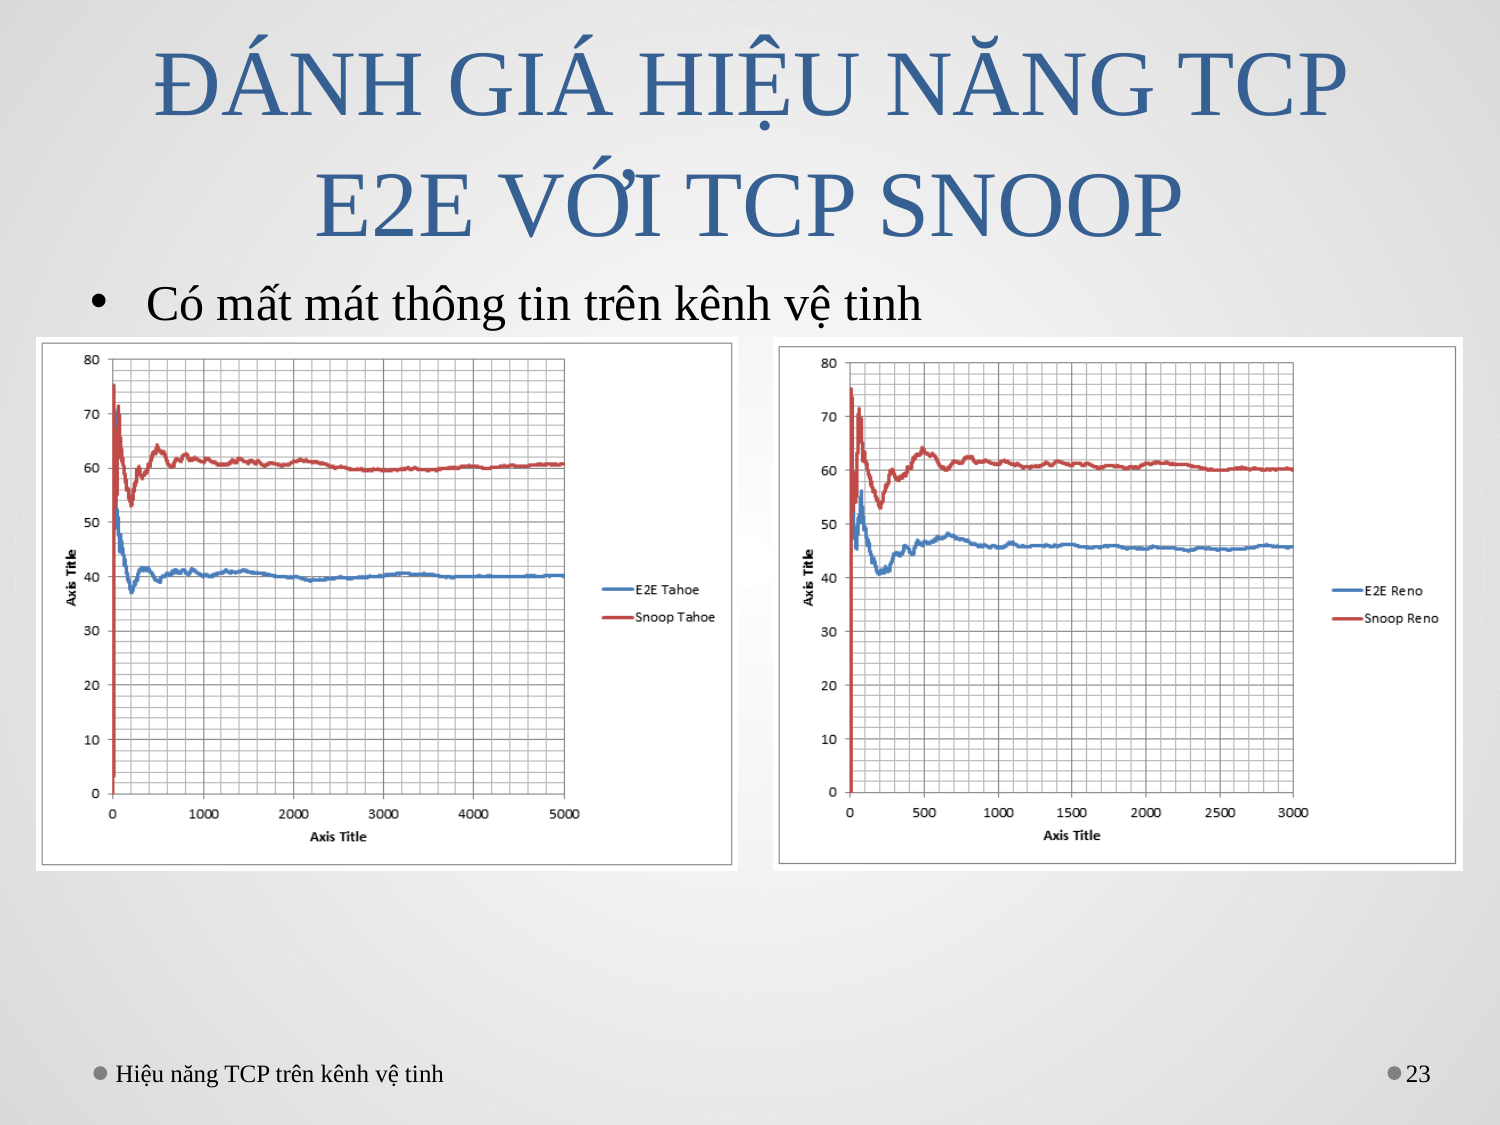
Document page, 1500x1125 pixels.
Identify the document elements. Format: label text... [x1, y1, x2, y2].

slide_number 23 [1401, 1042, 1494, 1103]
footer Hiệu năng TCP trên kênh vệ tinh [108, 1042, 576, 1103]
picture [773, 337, 1463, 871]
title ĐÁNH GIÁ HIỆU NĂNG TCP E2E VỚI TCP SNOOP [75, 0, 1425, 262]
picture [36, 337, 738, 871]
list Có mất mát thông tin trên kênh vệ tinh [75, 262, 1425, 1005]
